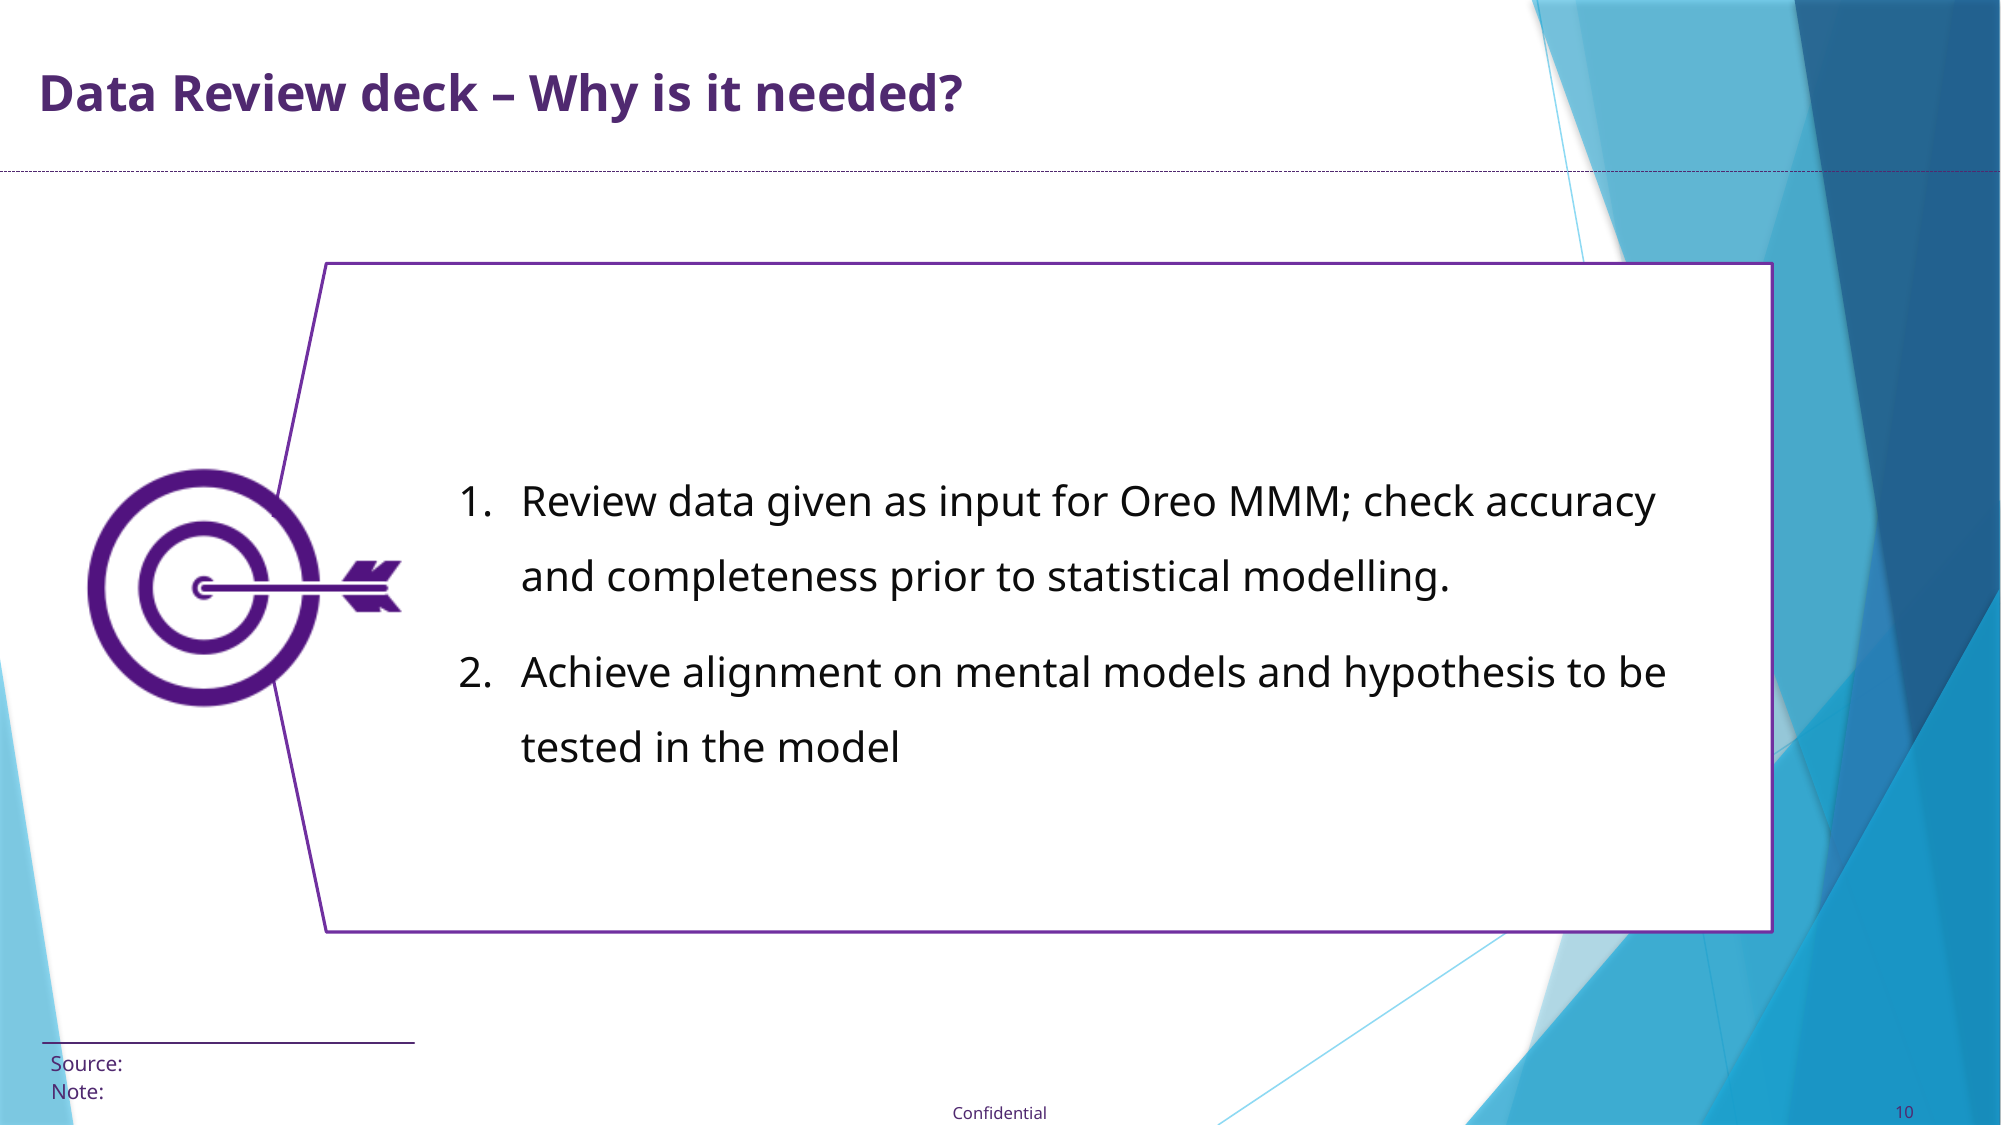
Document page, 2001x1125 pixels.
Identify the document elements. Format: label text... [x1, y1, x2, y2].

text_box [77, 262, 1773, 933]
title Data Review deck – Why is it needed? [24, 27, 1824, 156]
text_box Note: [36, 1070, 119, 1111]
footer Confidential [790, 1083, 1210, 1125]
text_box Source: [35, 1043, 149, 1084]
slide_number 10 [1856, 1083, 1953, 1125]
